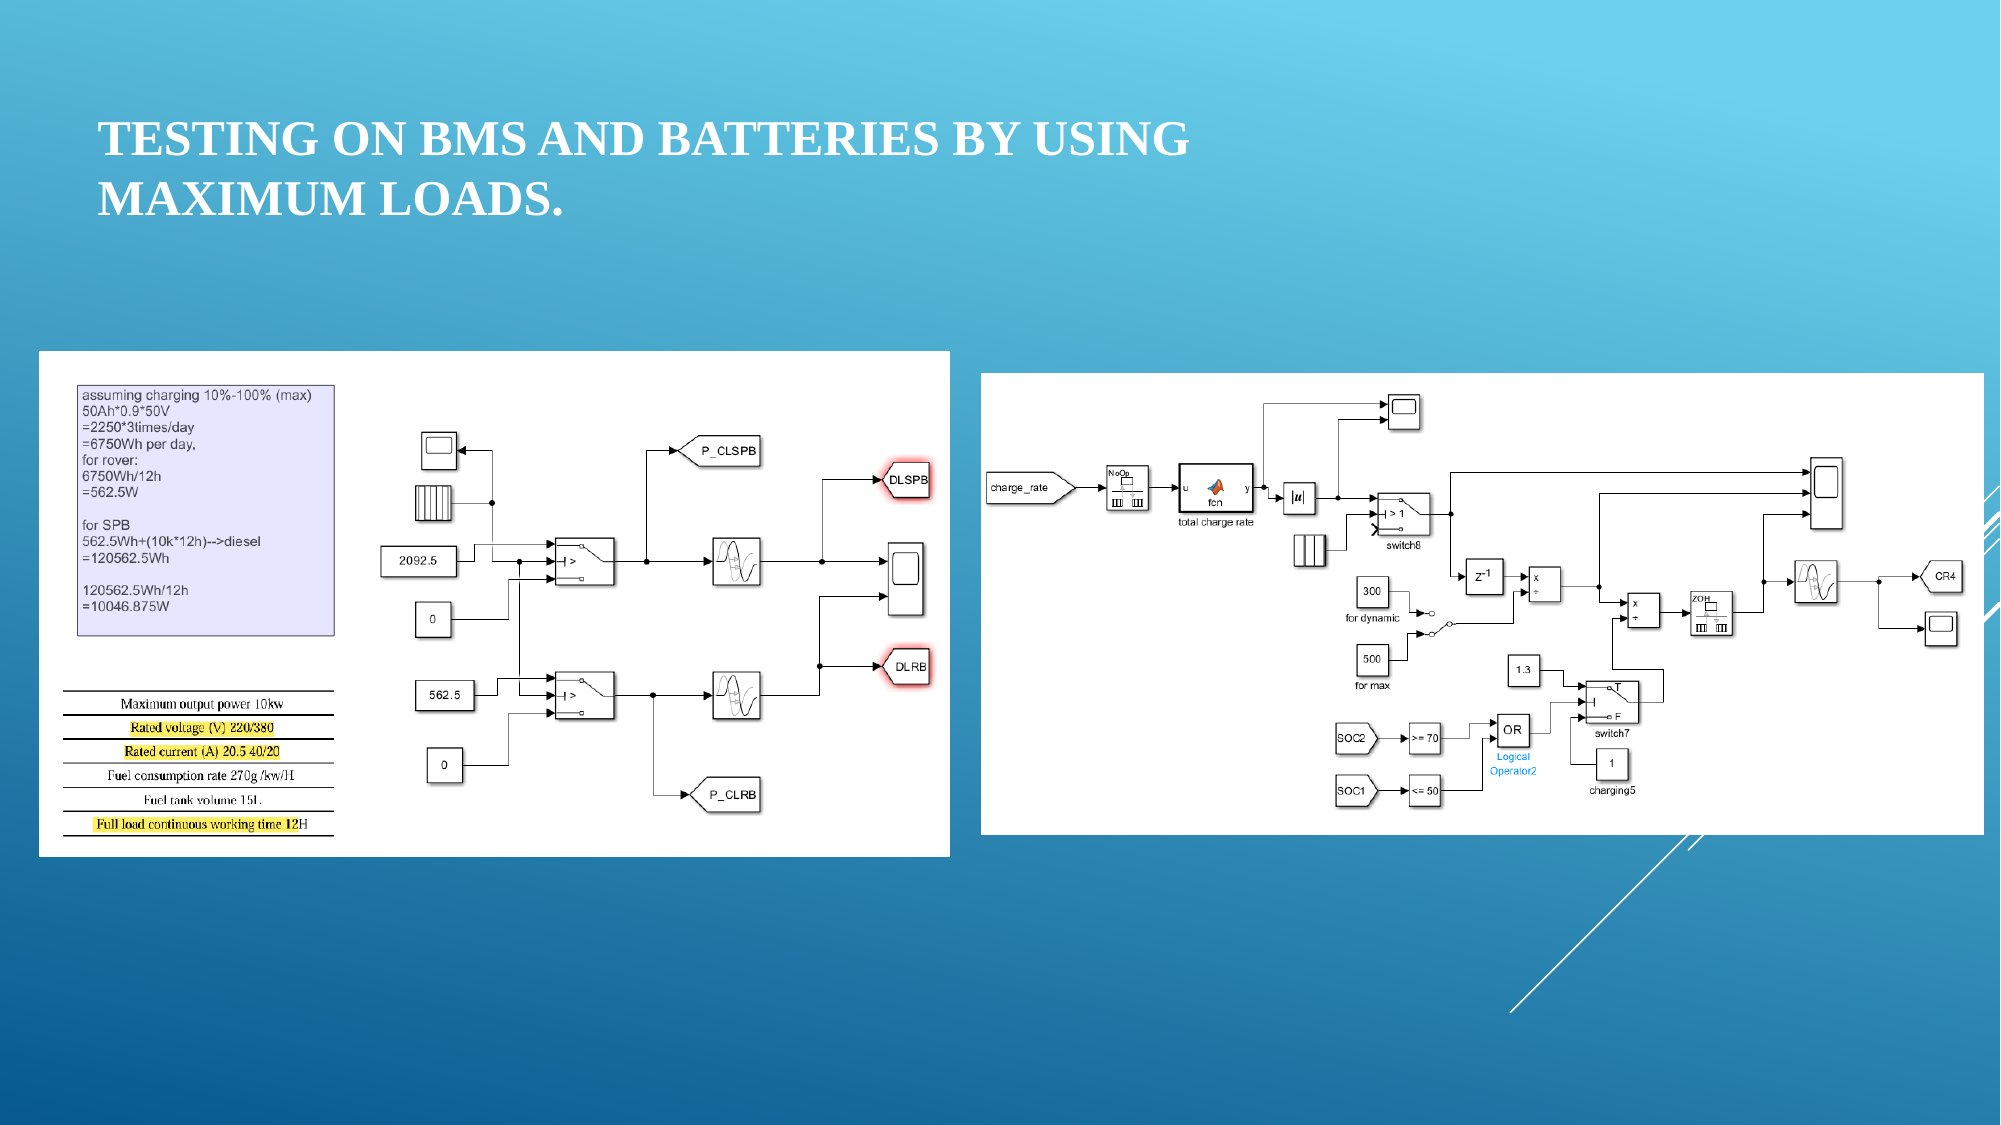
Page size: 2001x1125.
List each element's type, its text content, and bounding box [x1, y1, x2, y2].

picture [981, 373, 1984, 835]
picture [39, 350, 950, 857]
title Testing on BMS and batteries by using maximum loads. [82, 41, 1483, 289]
